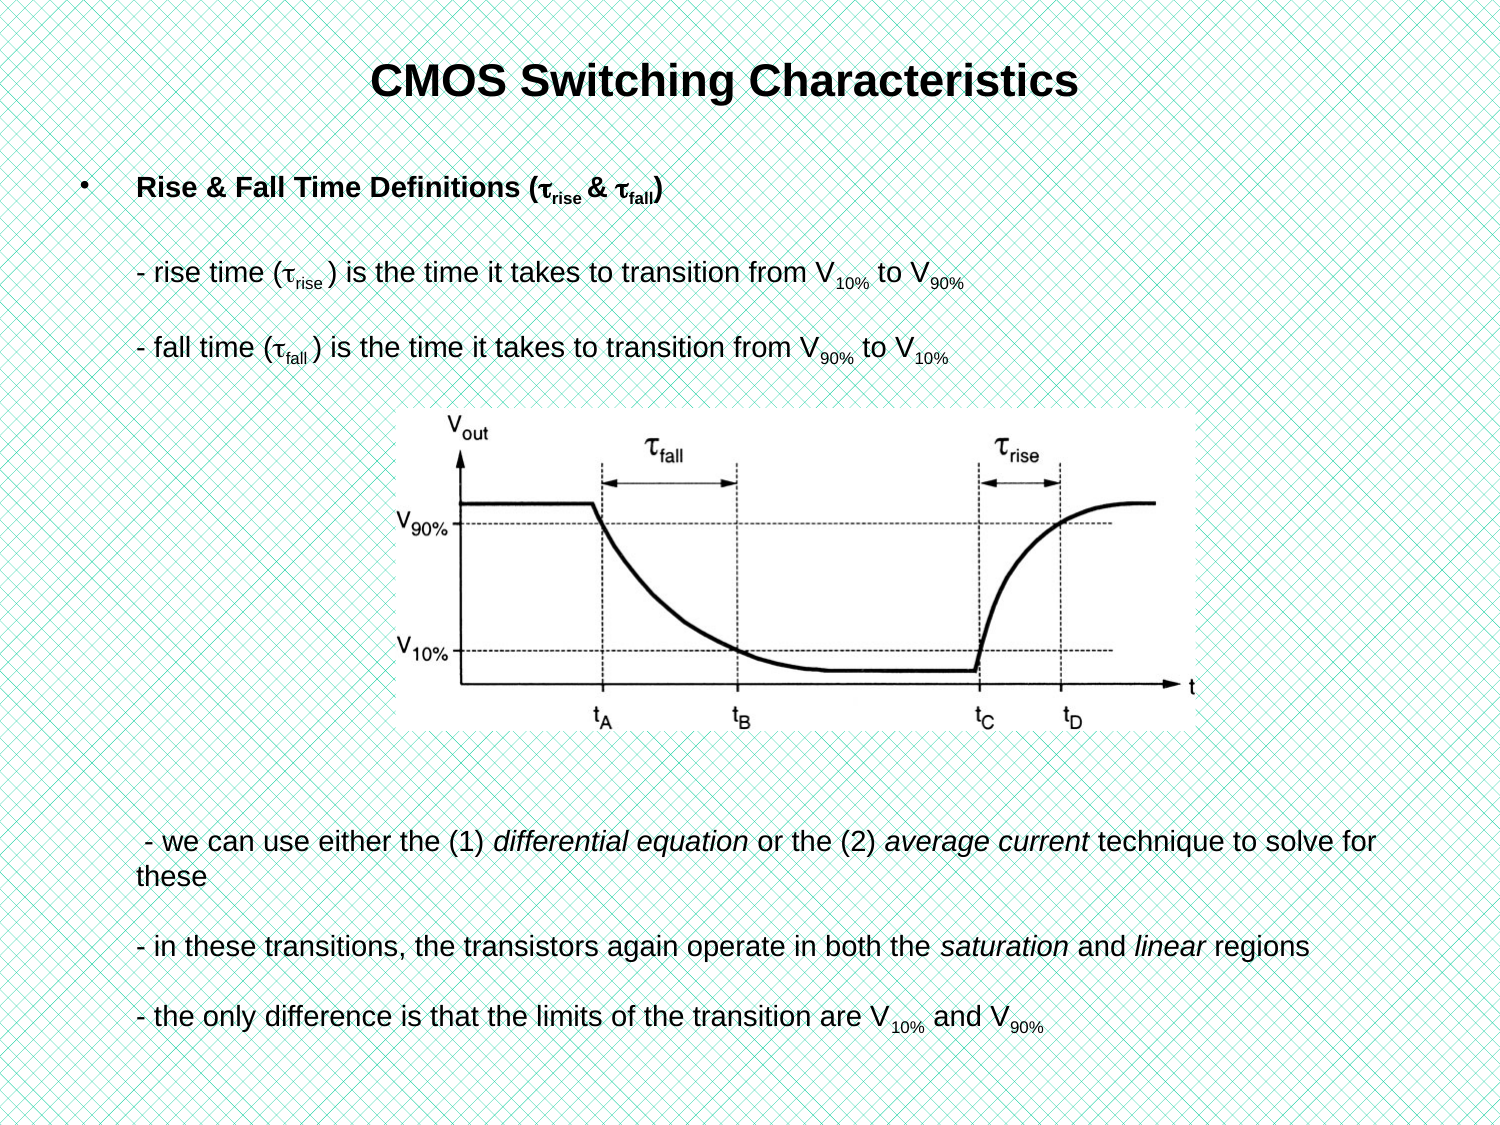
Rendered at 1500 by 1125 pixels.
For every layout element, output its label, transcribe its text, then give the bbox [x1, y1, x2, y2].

list Rise & Fall Time Definitions (rise & fall) - rise time (rise ) is the time it takes to transition from V10% to V90% - fall time (fall ) is the time it takes to transition from V90% to V10% - we can use either the (1) differential equation or the (2) average current technique to solve for these - in these transitions, the transistors again operate in both the saturation and linear regions - the only difference is that the limits of the transition are V10% and V90% [64, 160, 1471, 988]
title CMOS Switching Characteristics [87, 37, 1363, 120]
picture [395, 408, 1196, 731]
